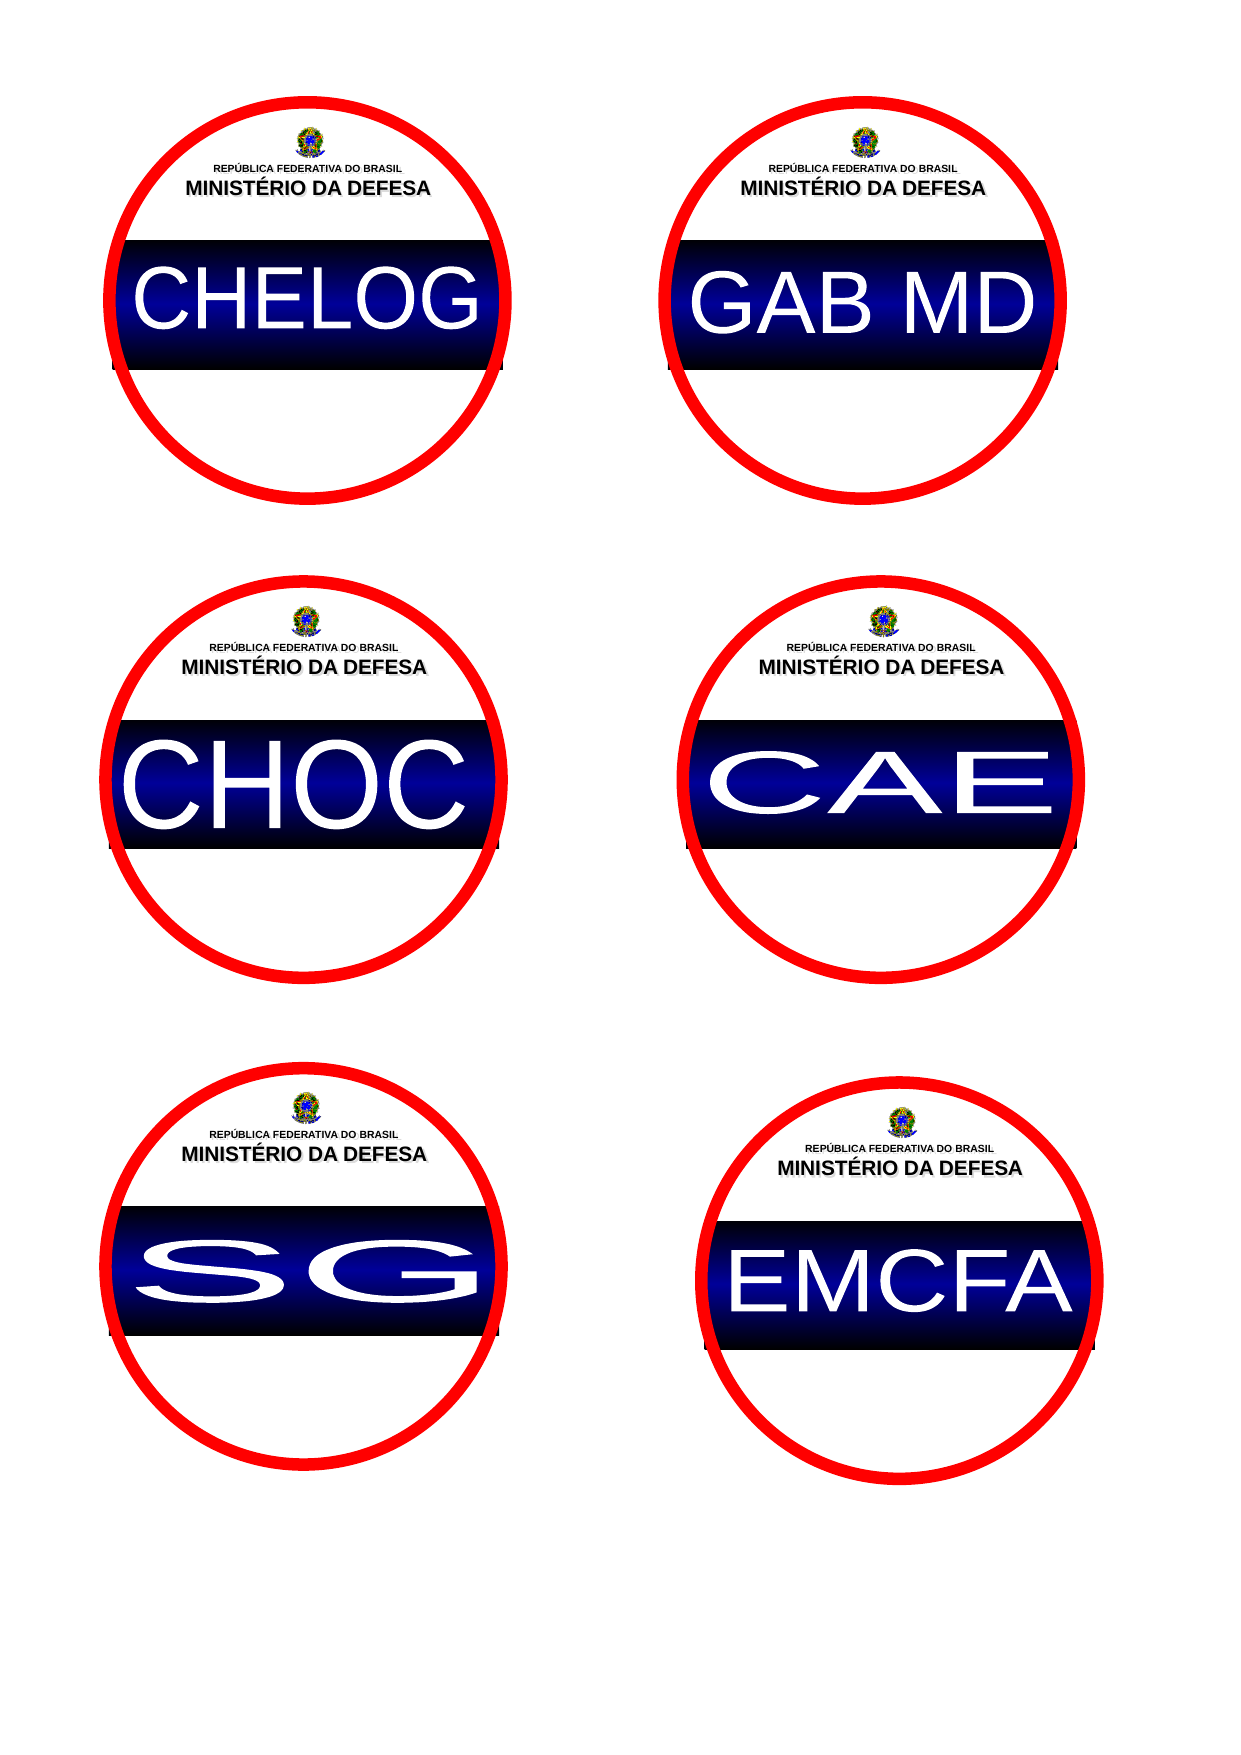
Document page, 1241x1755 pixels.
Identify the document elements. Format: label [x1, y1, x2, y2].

text_box [105, 581, 502, 979]
text_box [701, 1082, 1098, 1480]
text_box [664, 102, 1061, 499]
text_box [682, 581, 1080, 979]
text_box [105, 1067, 502, 1465]
text_box [109, 102, 506, 499]
